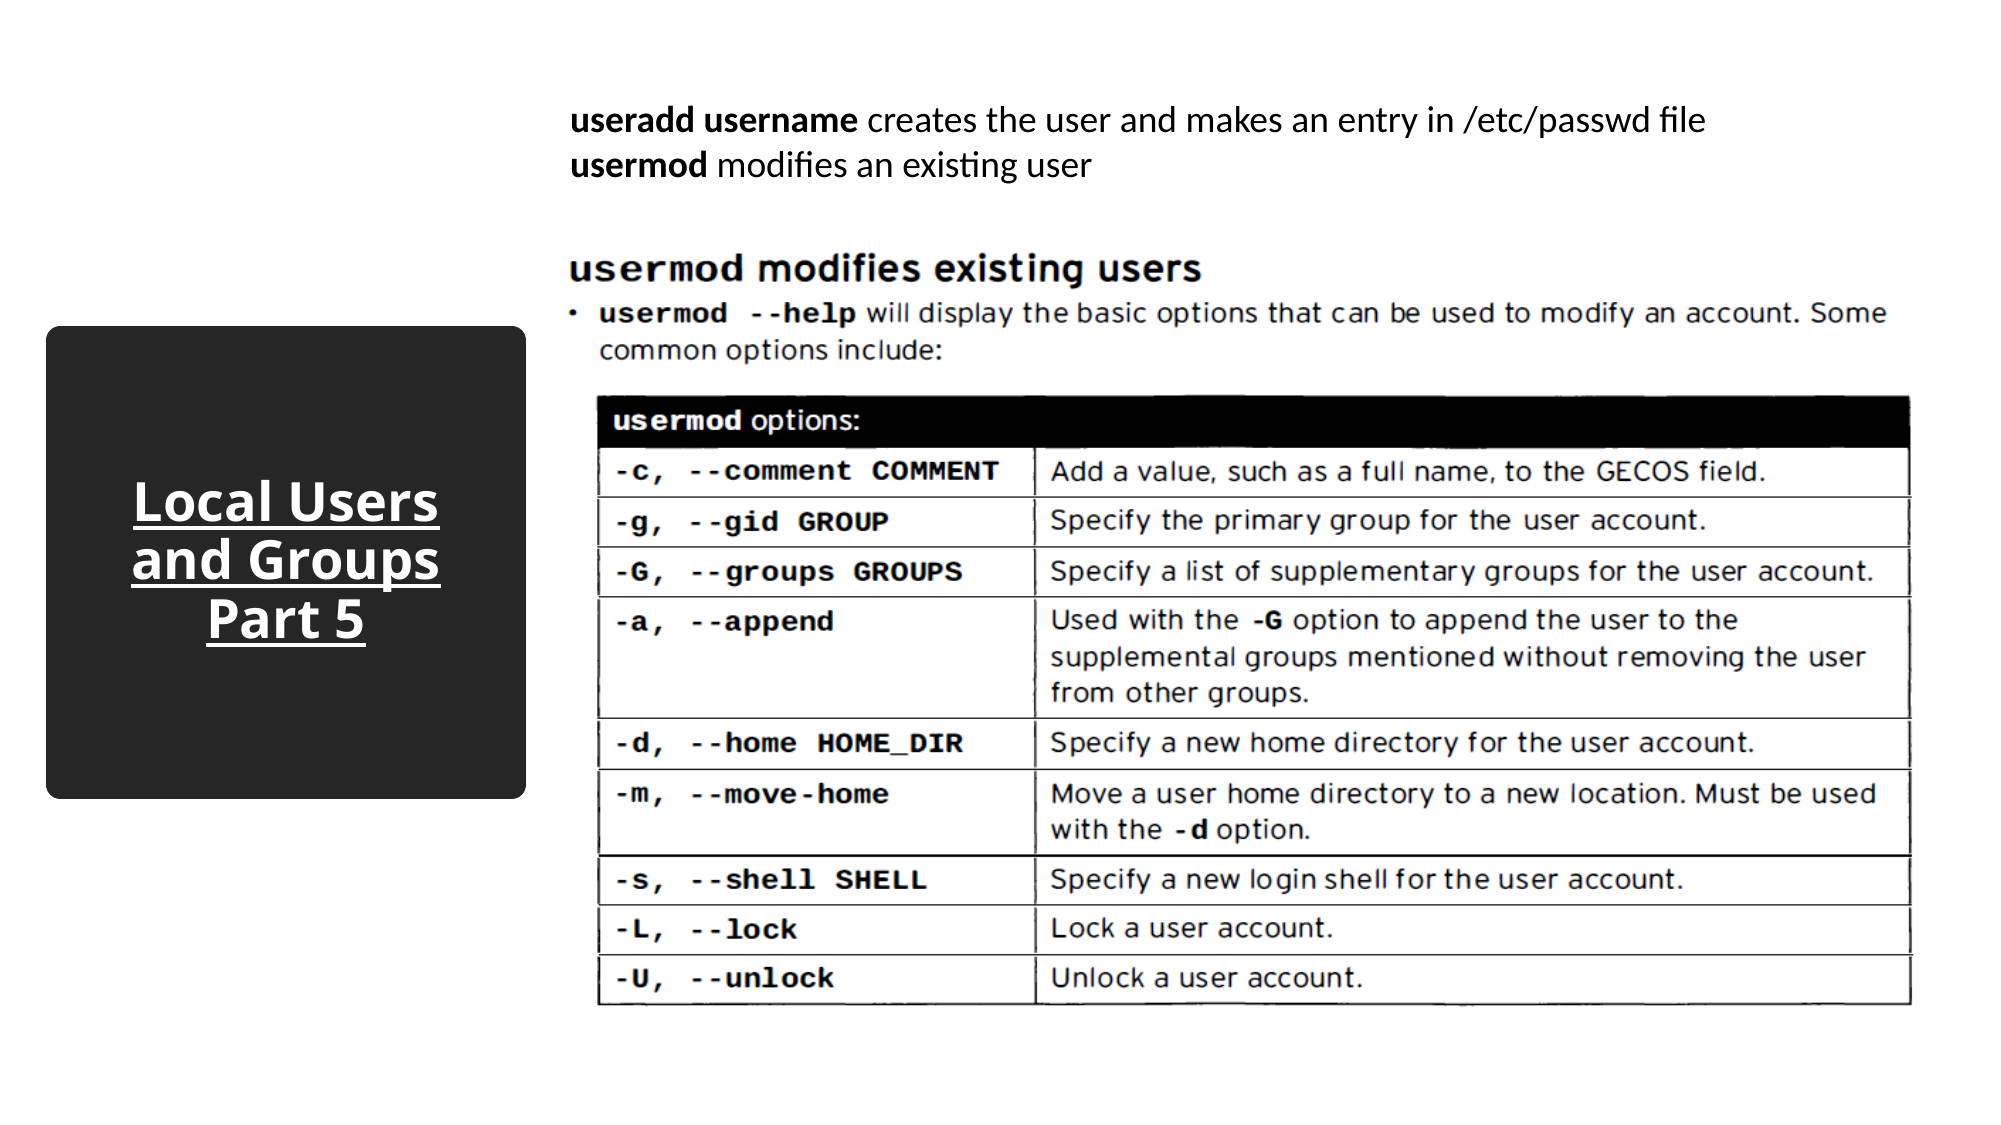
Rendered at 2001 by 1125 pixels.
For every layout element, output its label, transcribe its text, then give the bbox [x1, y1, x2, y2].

picture [555, 246, 1922, 1022]
text_box useradd username creates the user and makes an entry in /etc/passwd file usermod modifies an existing user [555, 87, 1940, 193]
title Local Users and Groups Part 5 [60, 340, 512, 785]
